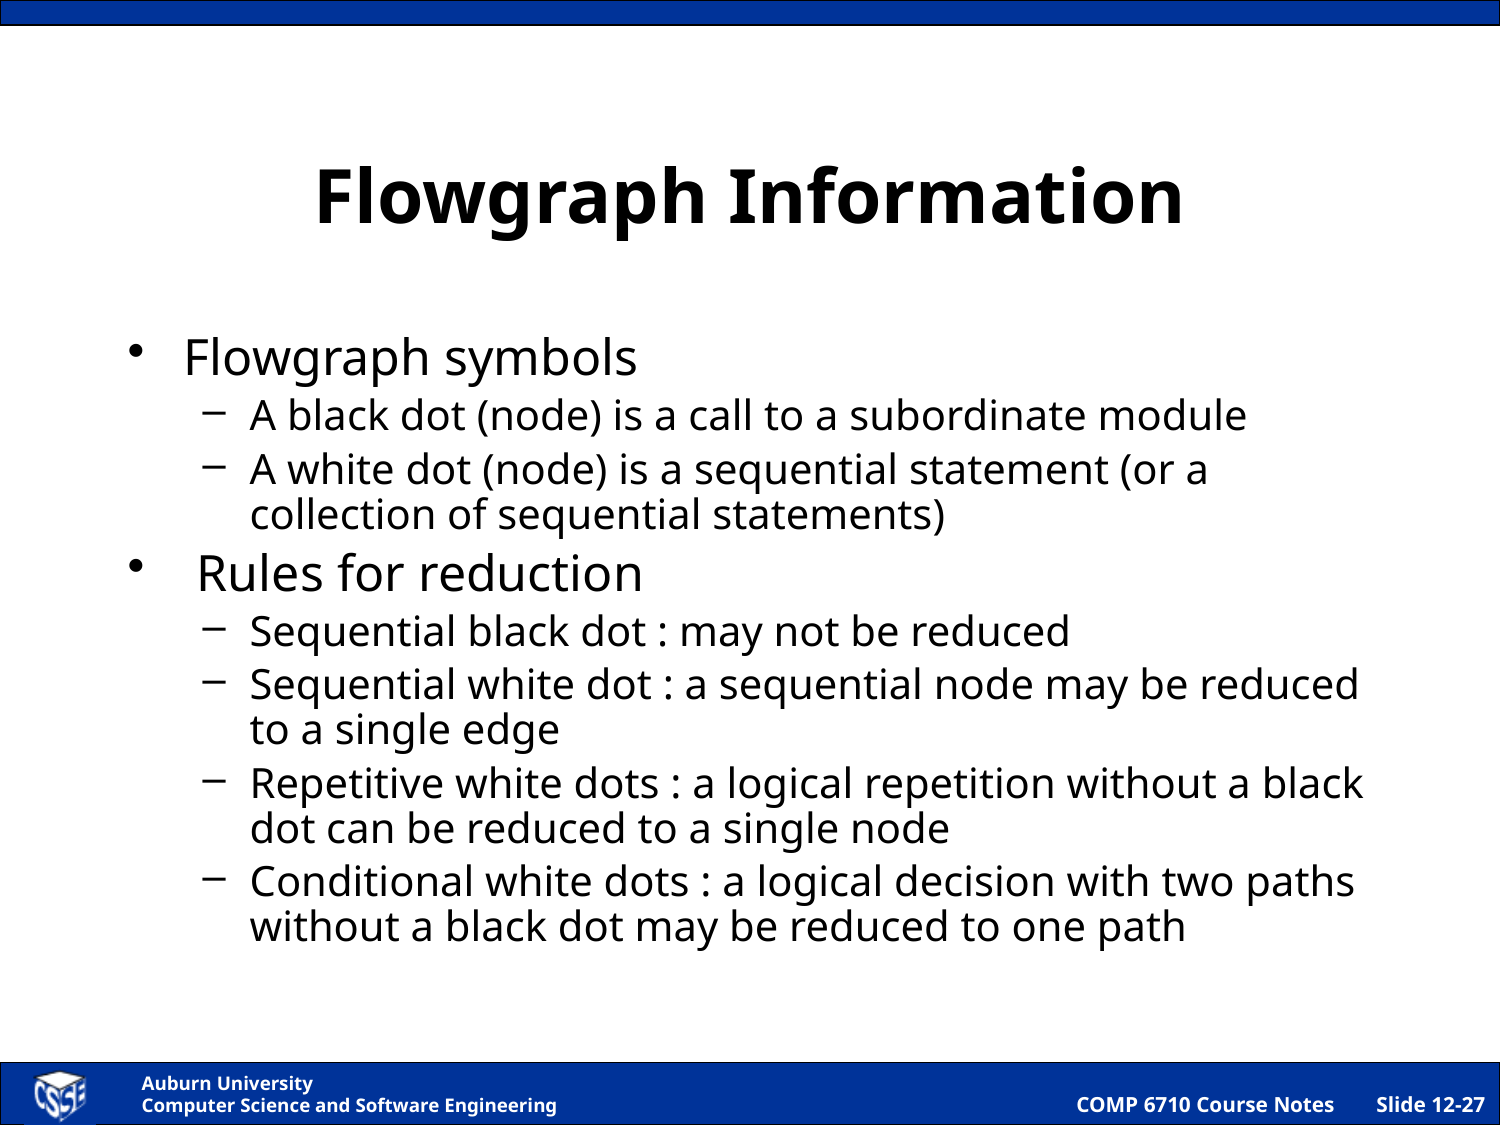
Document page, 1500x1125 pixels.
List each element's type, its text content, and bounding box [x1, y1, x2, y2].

picture [24, 1066, 96, 1125]
list Flowgraph symbols A black dot (node) is a call to a subordinate module A white dot (node) is a sequential statement (or a collection of sequential statements) Rules for reduction Sequential black dot : may not be reduced Sequential white dot : a sequential node may be reduced to a single edge Repetitive white dots : a logical repetition without a black dot can be reduced to a single node Conditional white dots : a logical decision with two paths without a black dot may be reduced to one path [112, 324, 1388, 1000]
title Flowgraph Information [112, 99, 1388, 288]
